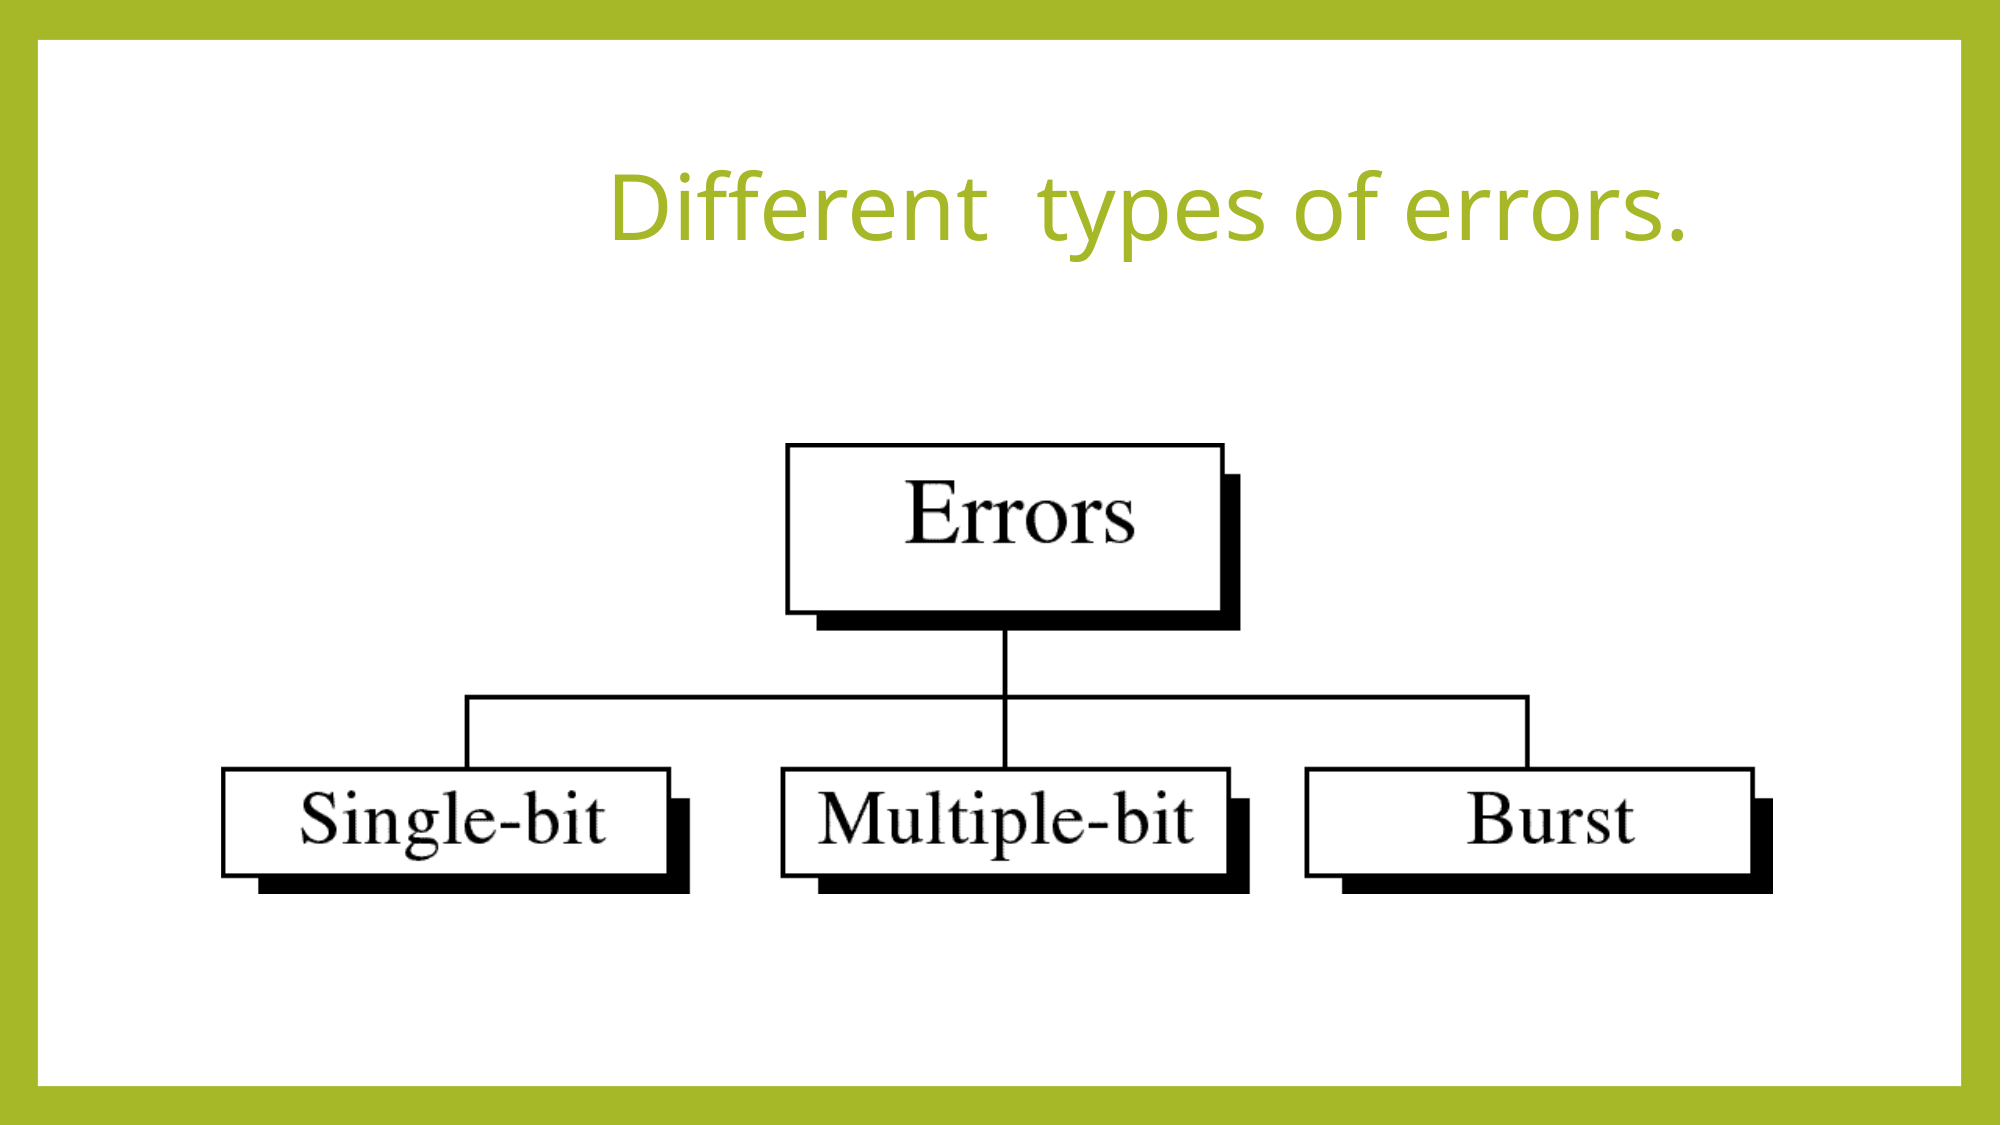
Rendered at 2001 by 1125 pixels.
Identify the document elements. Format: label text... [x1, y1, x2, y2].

title Different types of errors. [187, 99, 1808, 323]
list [221, 443, 1774, 894]
